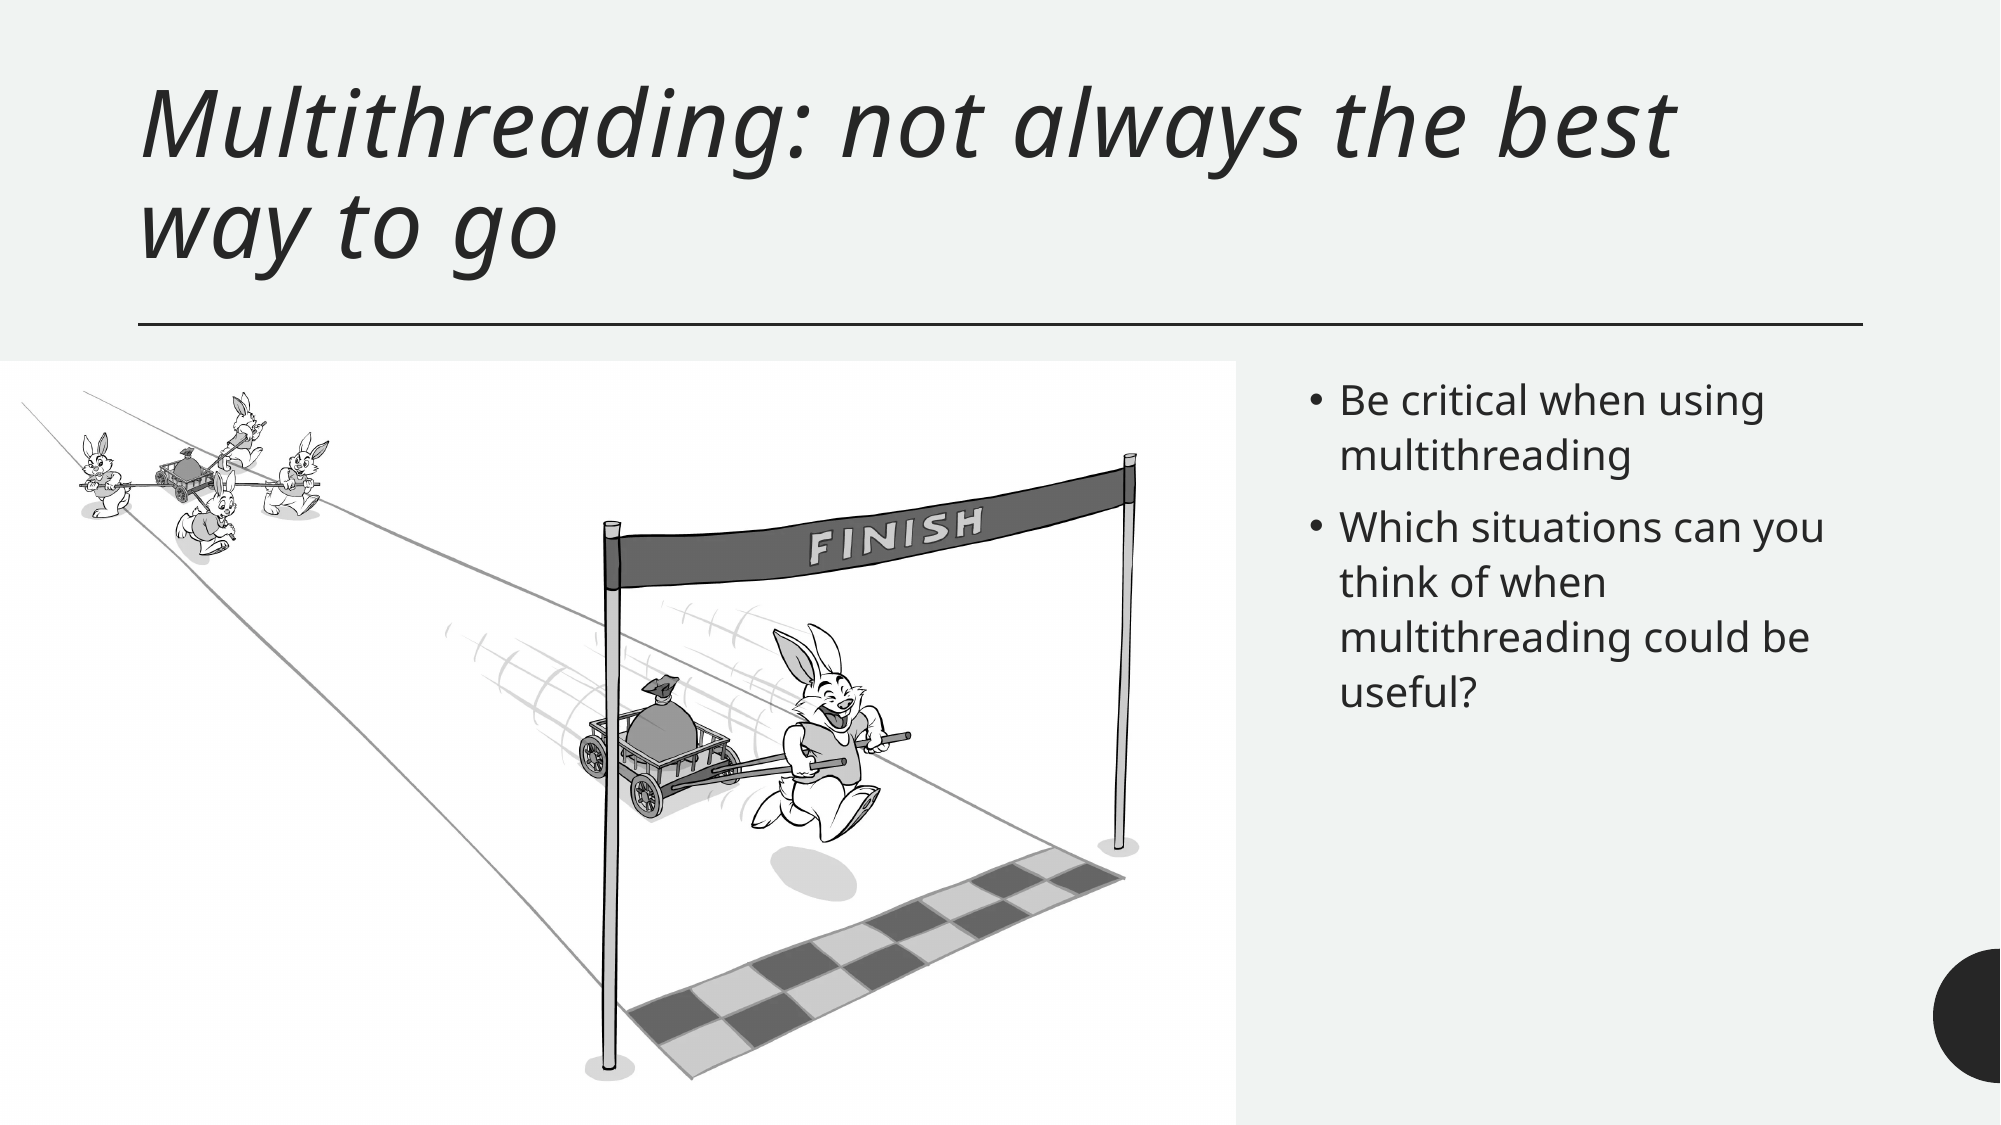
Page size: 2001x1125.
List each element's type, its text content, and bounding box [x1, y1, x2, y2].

text_box [0, 0, 2000, 1125]
list Be critical when using multithreading Which situations can you think of when multithreading could be useful? [1294, 361, 1875, 949]
picture [0, 361, 1236, 1125]
text_box [1933, 948, 2000, 1084]
title Multithreading: not always the best way to go [124, 68, 1875, 287]
